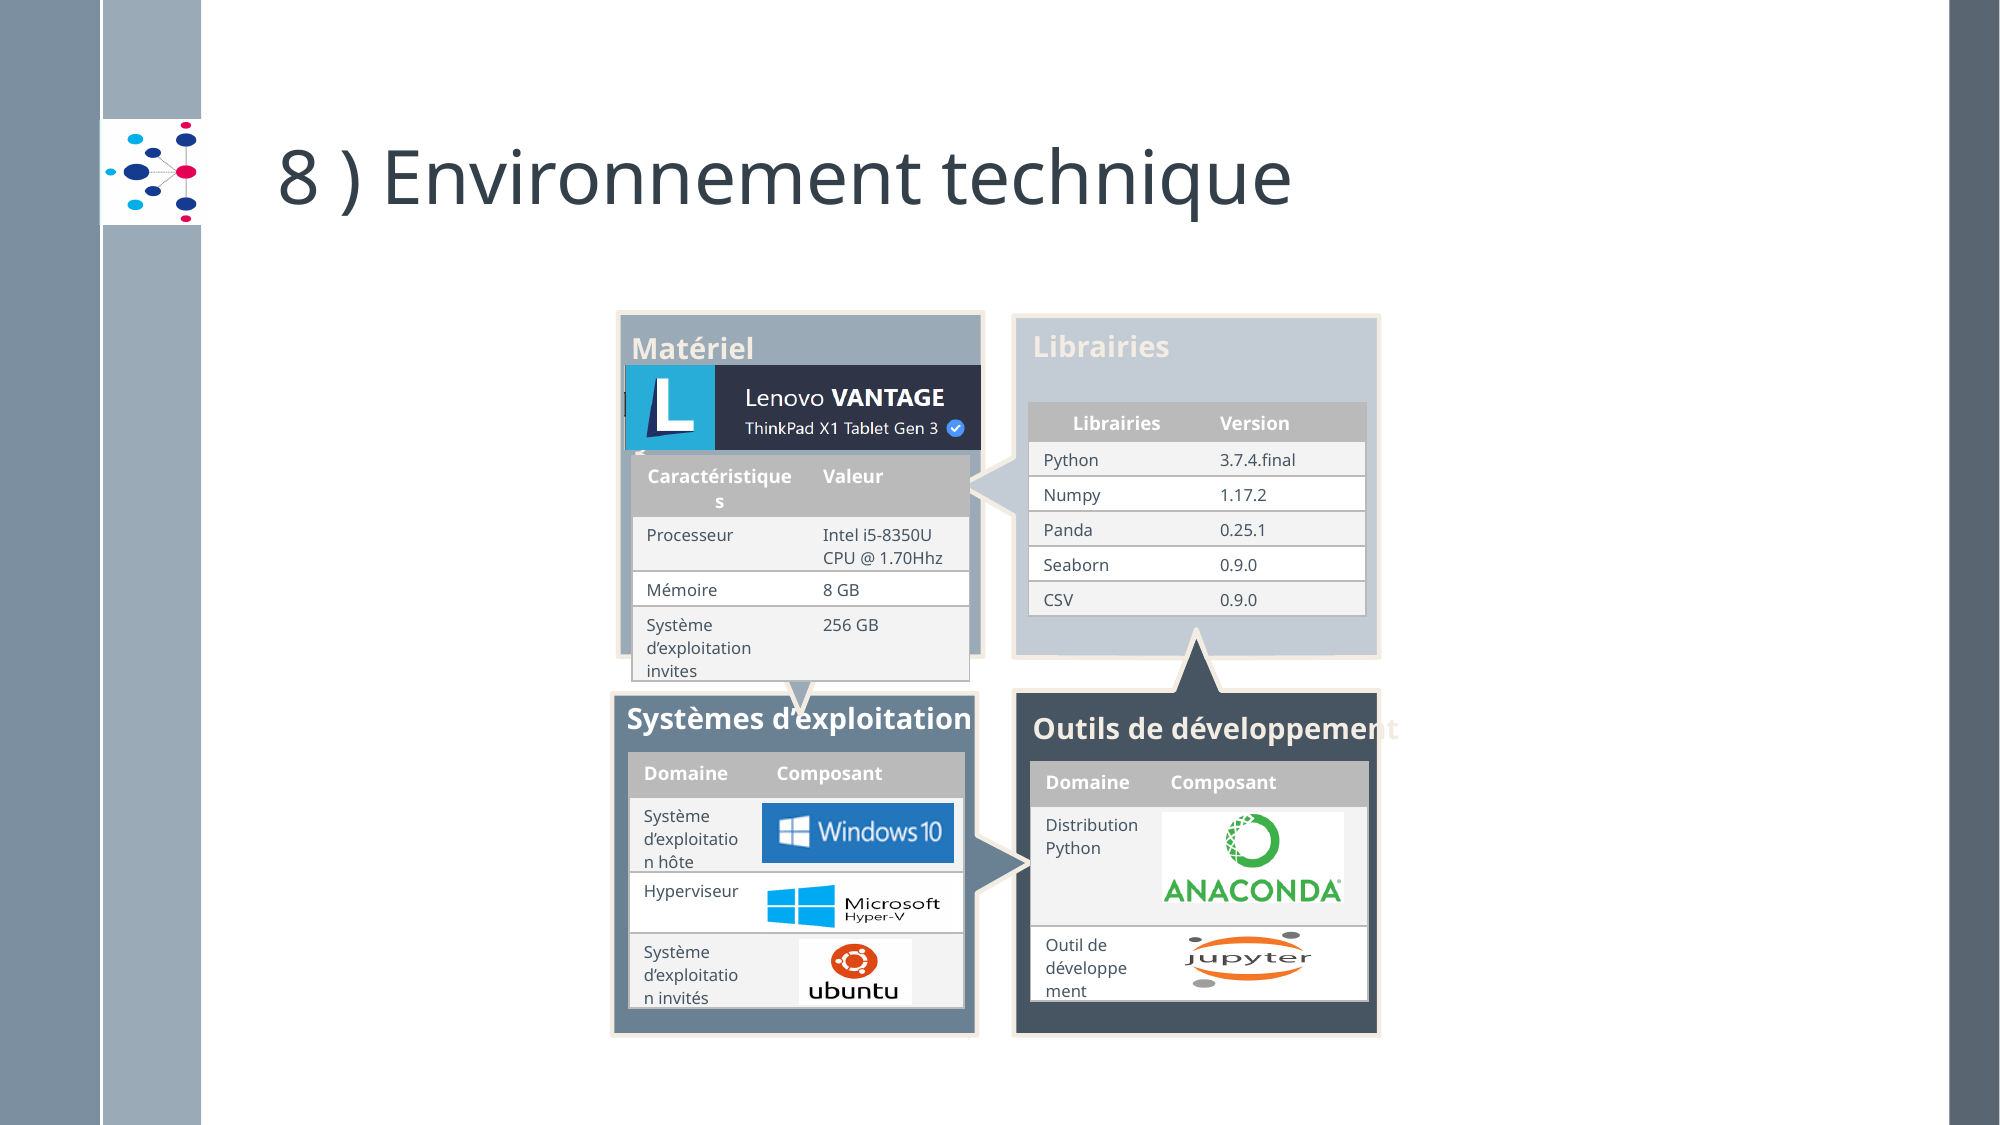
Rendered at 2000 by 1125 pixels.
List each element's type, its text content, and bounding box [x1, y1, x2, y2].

picture [624, 365, 981, 450]
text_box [612, 312, 1433, 1036]
picture [99, 120, 207, 225]
picture [799, 939, 913, 1005]
title 8 ) Environnement technique [262, 24, 1867, 228]
picture [1183, 931, 1313, 988]
picture [1162, 812, 1344, 903]
picture [762, 880, 954, 932]
picture [762, 803, 954, 863]
